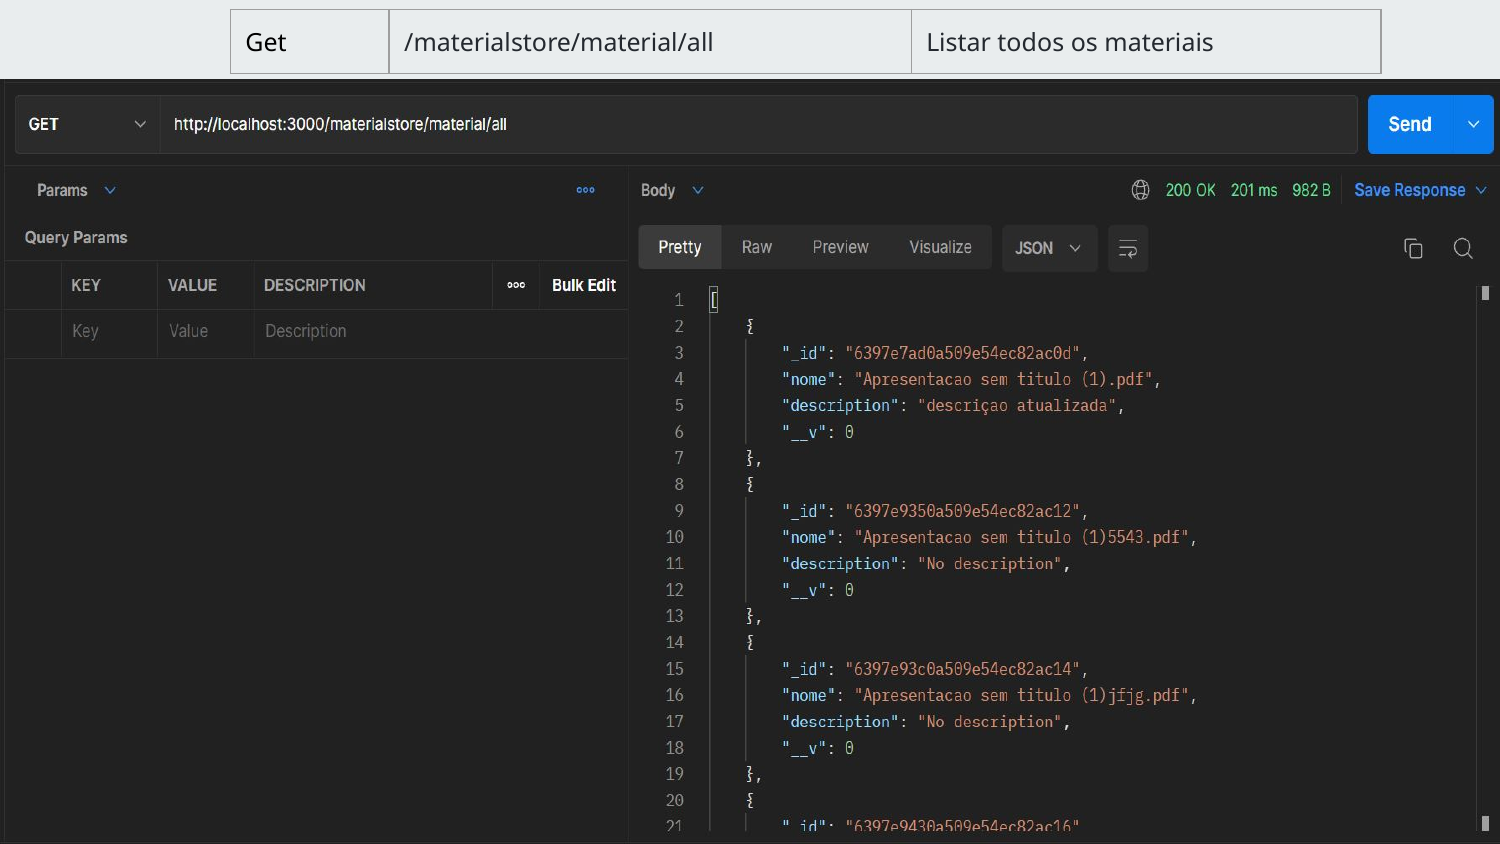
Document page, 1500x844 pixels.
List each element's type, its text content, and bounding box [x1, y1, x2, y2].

picture [0, 79, 1500, 844]
table_header Listar todos os materiais [912, 10, 1380, 73]
table_header Get [231, 10, 388, 73]
table_header /materialstore/material/all [390, 10, 911, 73]
